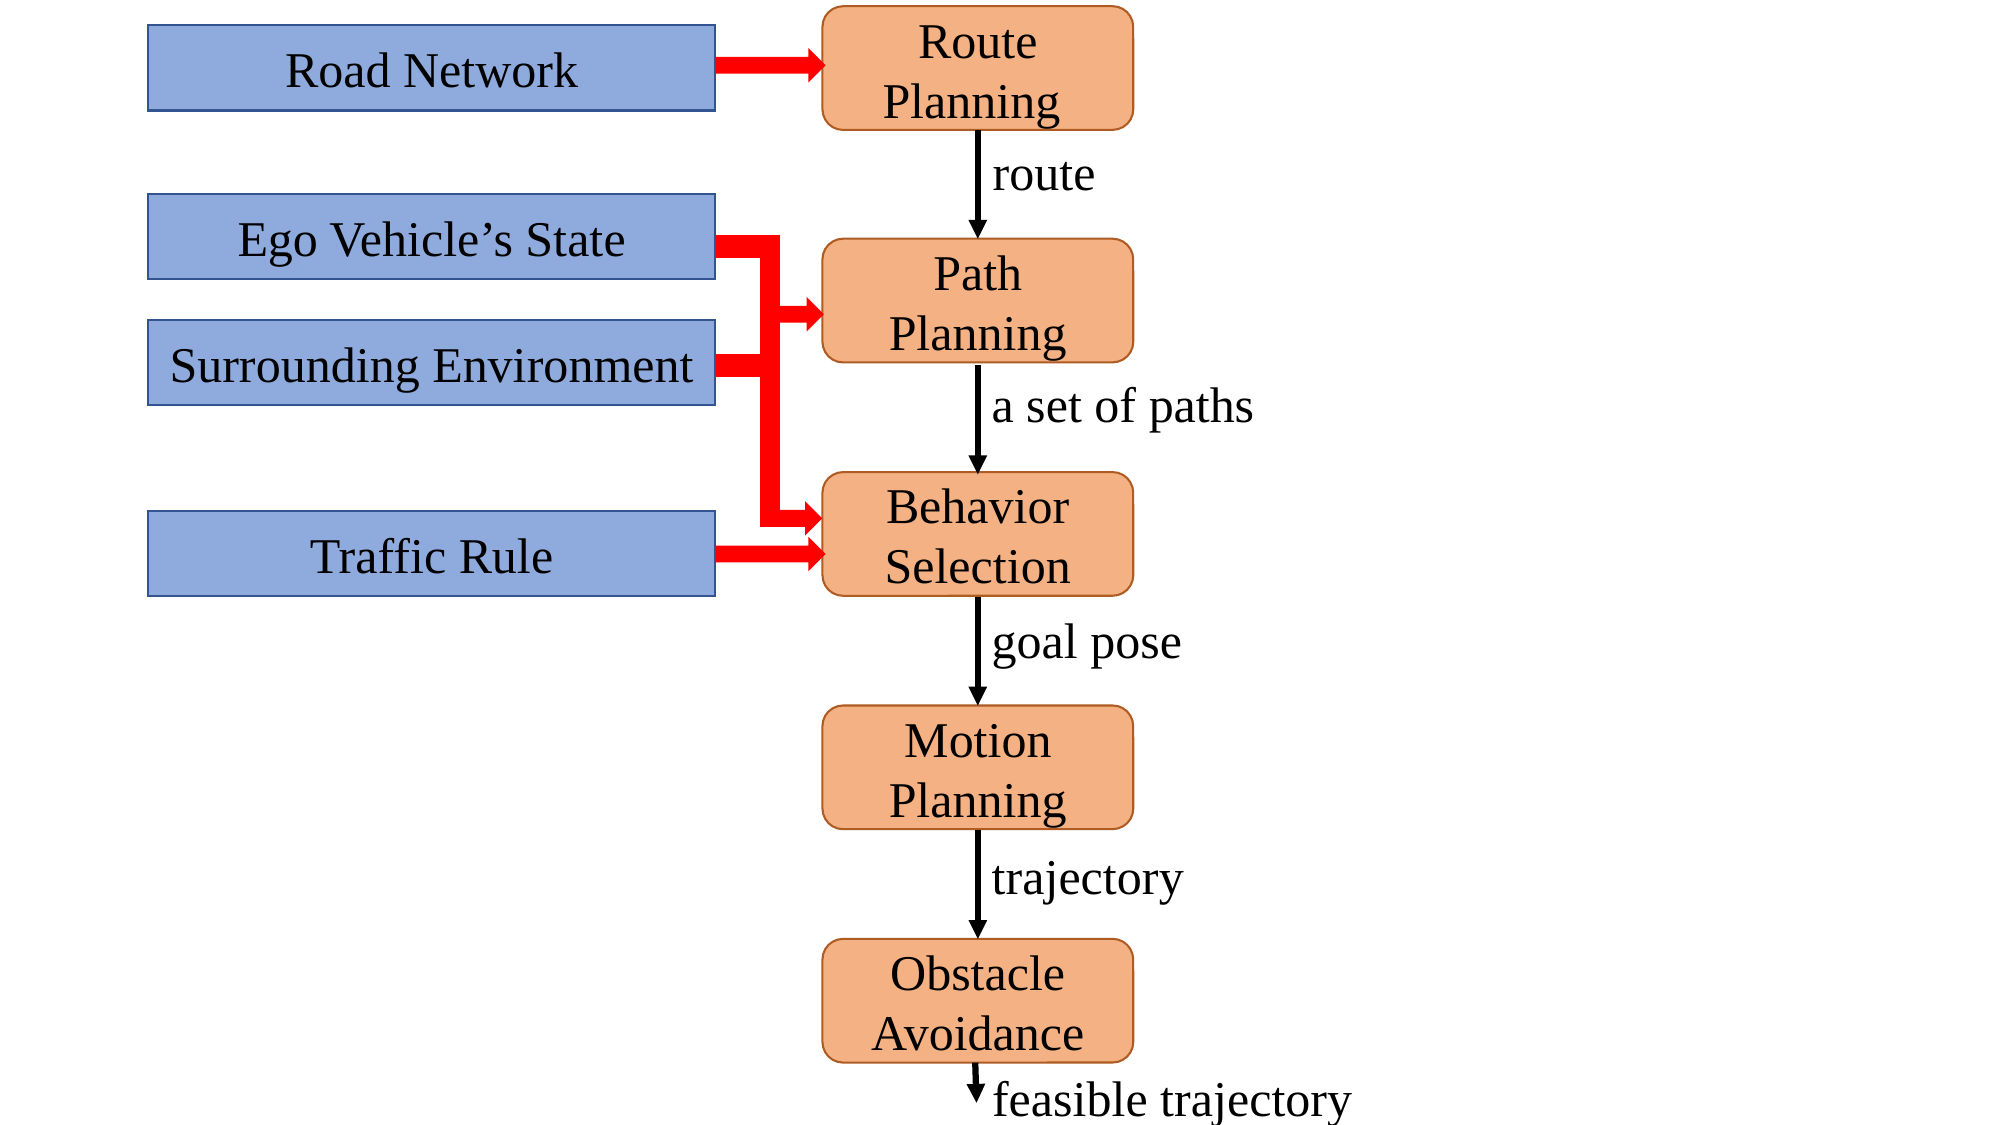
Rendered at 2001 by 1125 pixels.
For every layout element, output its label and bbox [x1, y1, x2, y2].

text_box [148, 6, 1396, 1125]
